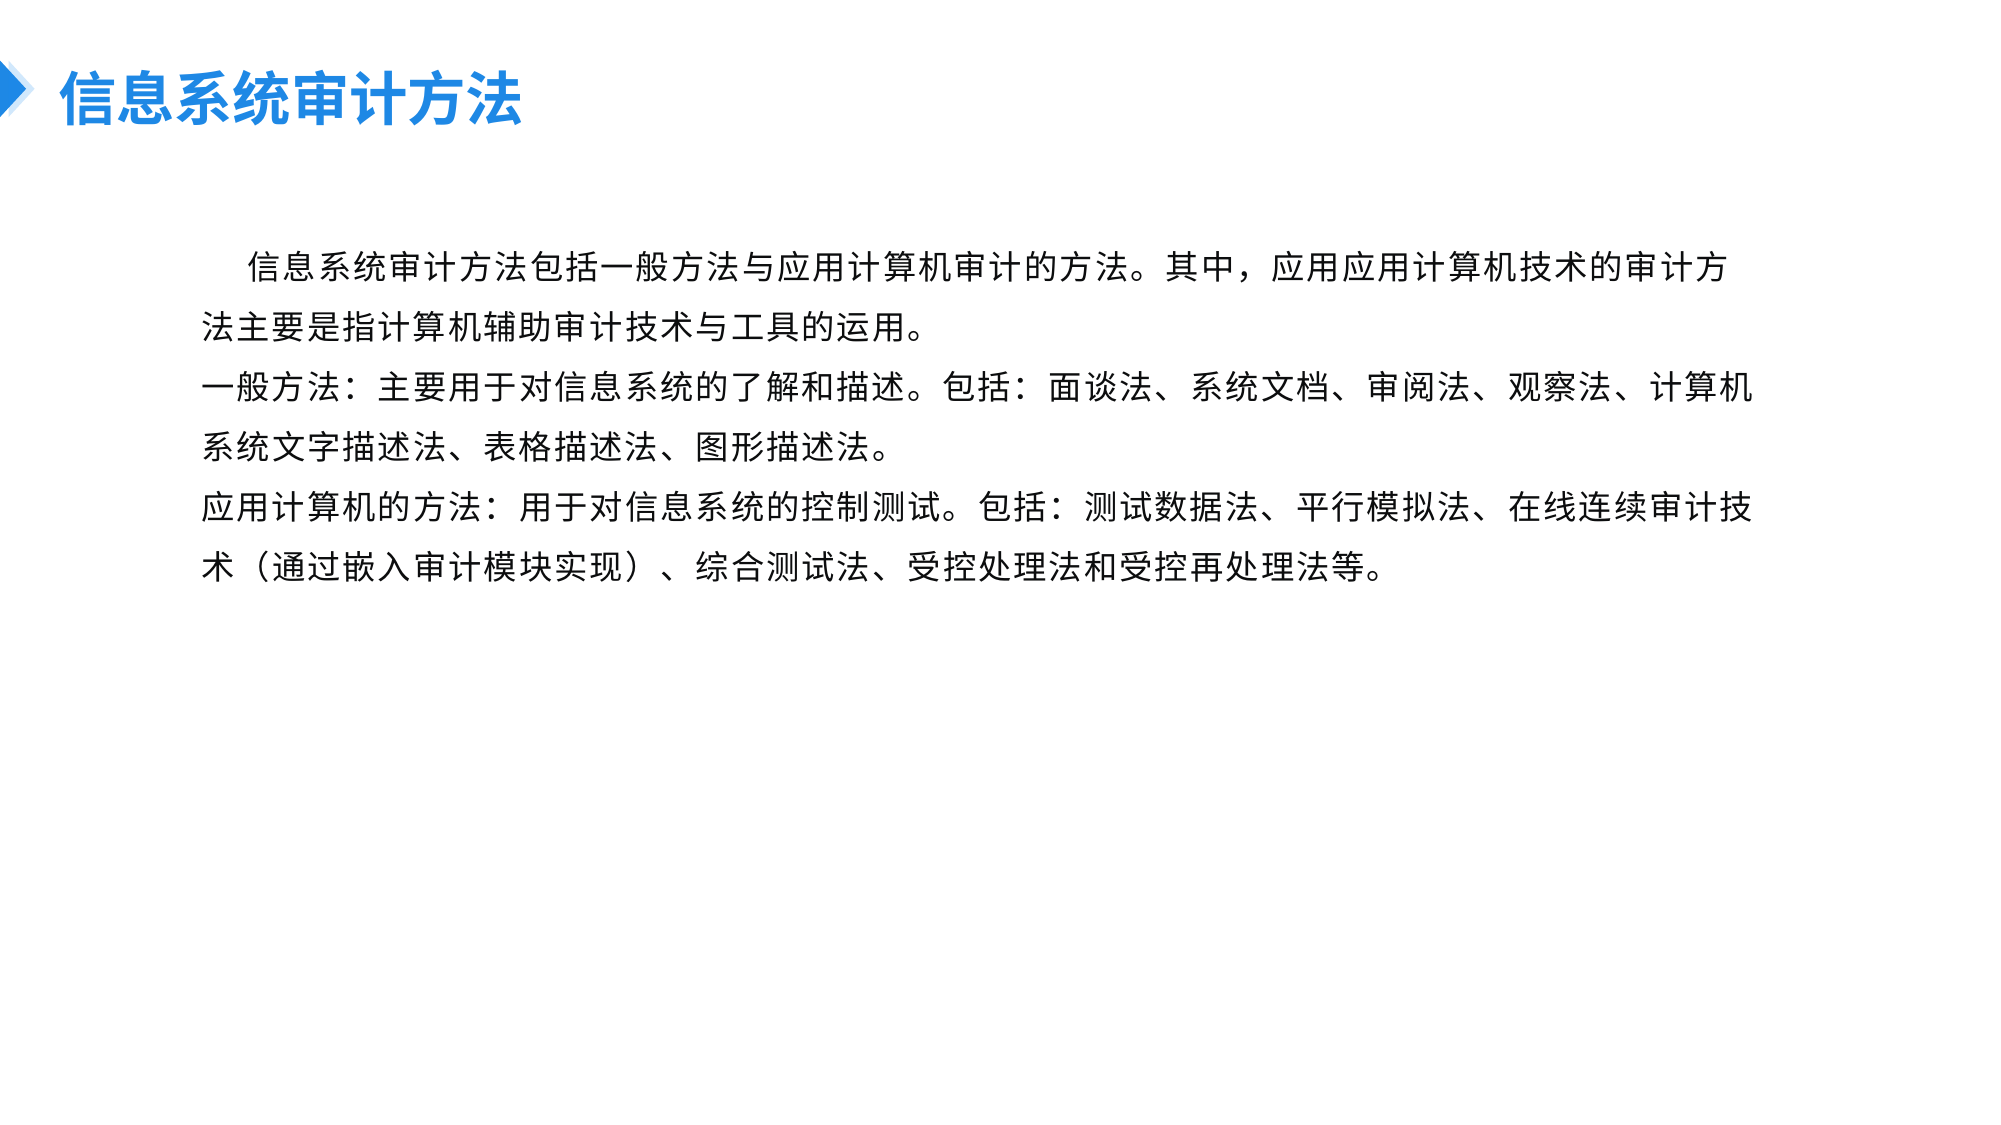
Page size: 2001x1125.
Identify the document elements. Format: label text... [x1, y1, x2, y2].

text_box 信息系统审计方法包括一般方法与应用计算机审计的方法。其中，应用应用计算机技术的审计方法主要是指计算机辅助审计技术与工具的运用。 一般方法：主要用于对信息系统的了解和描述。包括：面谈法、系统文档、审阅法、观察法、计算机系统文字描述法、表格描述法、图形描述法。 应用计算机的方法：用于对信息系统的控制测试。包括：测试数据法、平行模拟法、在线连续审计技术（通过嵌入审计模块实现）、综合测试法、受控处理法和受控再处理法等。 [201, 226, 1762, 646]
title 信息系统审计方法 [43, 21, 1693, 140]
